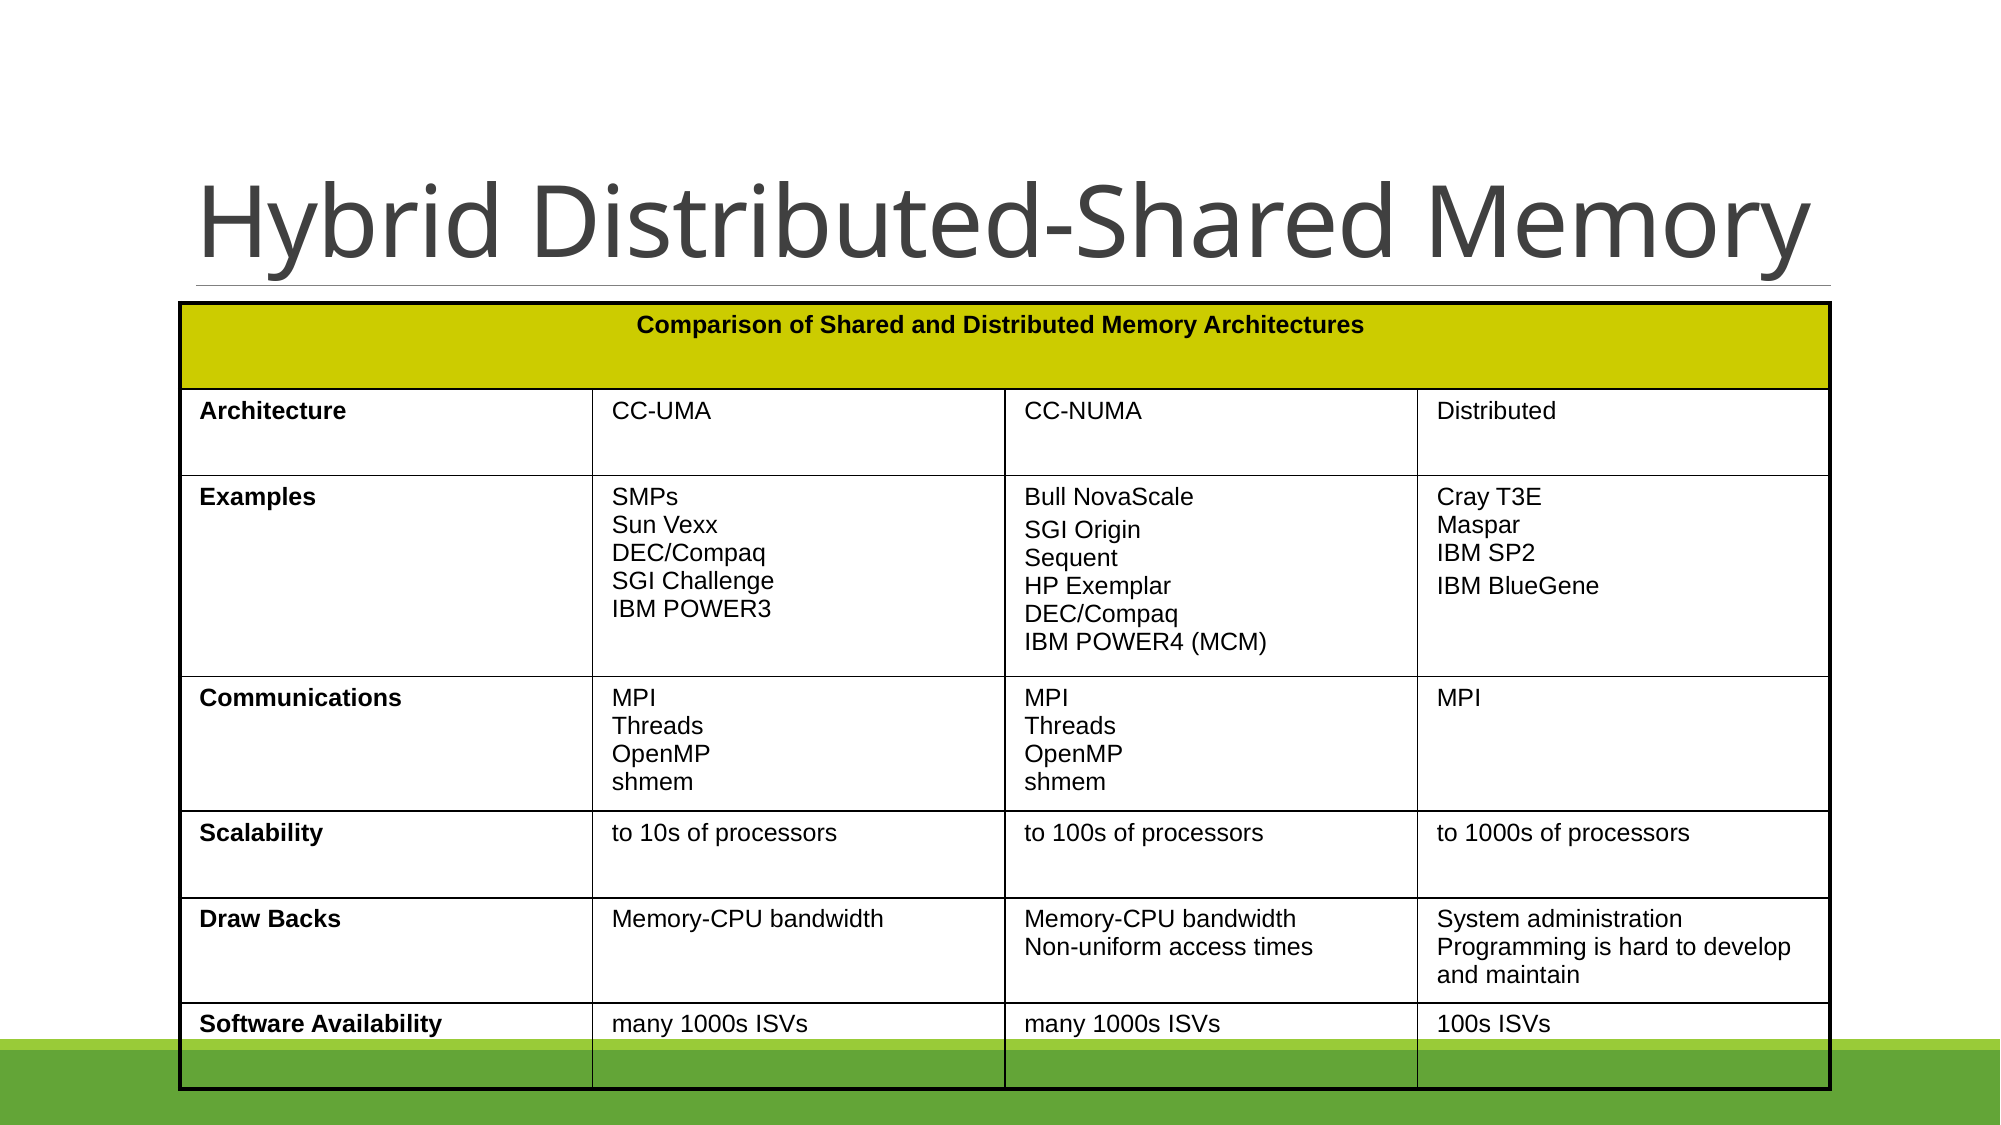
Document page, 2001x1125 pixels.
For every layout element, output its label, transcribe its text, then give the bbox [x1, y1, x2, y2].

table_cell CC-NUMA [1006, 390, 1417, 475]
table_cell 100s ISVs [1418, 1004, 1828, 1087]
table_cell Memory-CPU bandwidth Non-uniform access times [1006, 899, 1417, 1002]
table_cell System administration Programming is hard to develop and maintain [1418, 899, 1828, 1002]
table_cell SMPs Sun Vexx DEC/Compaq SGI Challenge IBM POWER3 [593, 476, 1004, 676]
table_cell Software Availability [182, 1004, 592, 1087]
table_cell to 1000s of processors [1418, 812, 1828, 897]
table_cell Distributed [1418, 390, 1828, 475]
table_cell many 1000s ISVs [593, 1004, 1004, 1087]
table_cell MPI Threads OpenMP shmem [1006, 677, 1417, 810]
table_cell many 1000s ISVs [1006, 1004, 1417, 1087]
table_cell MPI [1418, 677, 1828, 810]
table_cell Communications [182, 677, 592, 810]
table_cell Memory-CPU bandwidth [593, 899, 1004, 1002]
table_header Comparison of Shared and Distributed Memory Architectures [182, 305, 1828, 388]
table_cell Scalability [182, 812, 592, 897]
table_cell Bull NovaScale SGI Origin Sequent HP Exemplar DEC/Compaq IBM POWER4 (MCM) [1006, 476, 1417, 676]
table_cell to 100s of processors [1006, 812, 1417, 897]
table_cell Examples [182, 476, 592, 676]
table_cell to 10s of processors [593, 812, 1004, 897]
table_cell MPI Threads OpenMP shmem [593, 677, 1004, 810]
table_cell Draw Backs [182, 899, 592, 1002]
table_cell Cray T3E Maspar IBM SP2 IBM BlueGene [1418, 476, 1828, 676]
table_cell Architecture [182, 390, 592, 475]
title Hybrid Distributed-Shared Memory [180, 47, 1830, 285]
table_cell CC-UMA [593, 390, 1004, 475]
